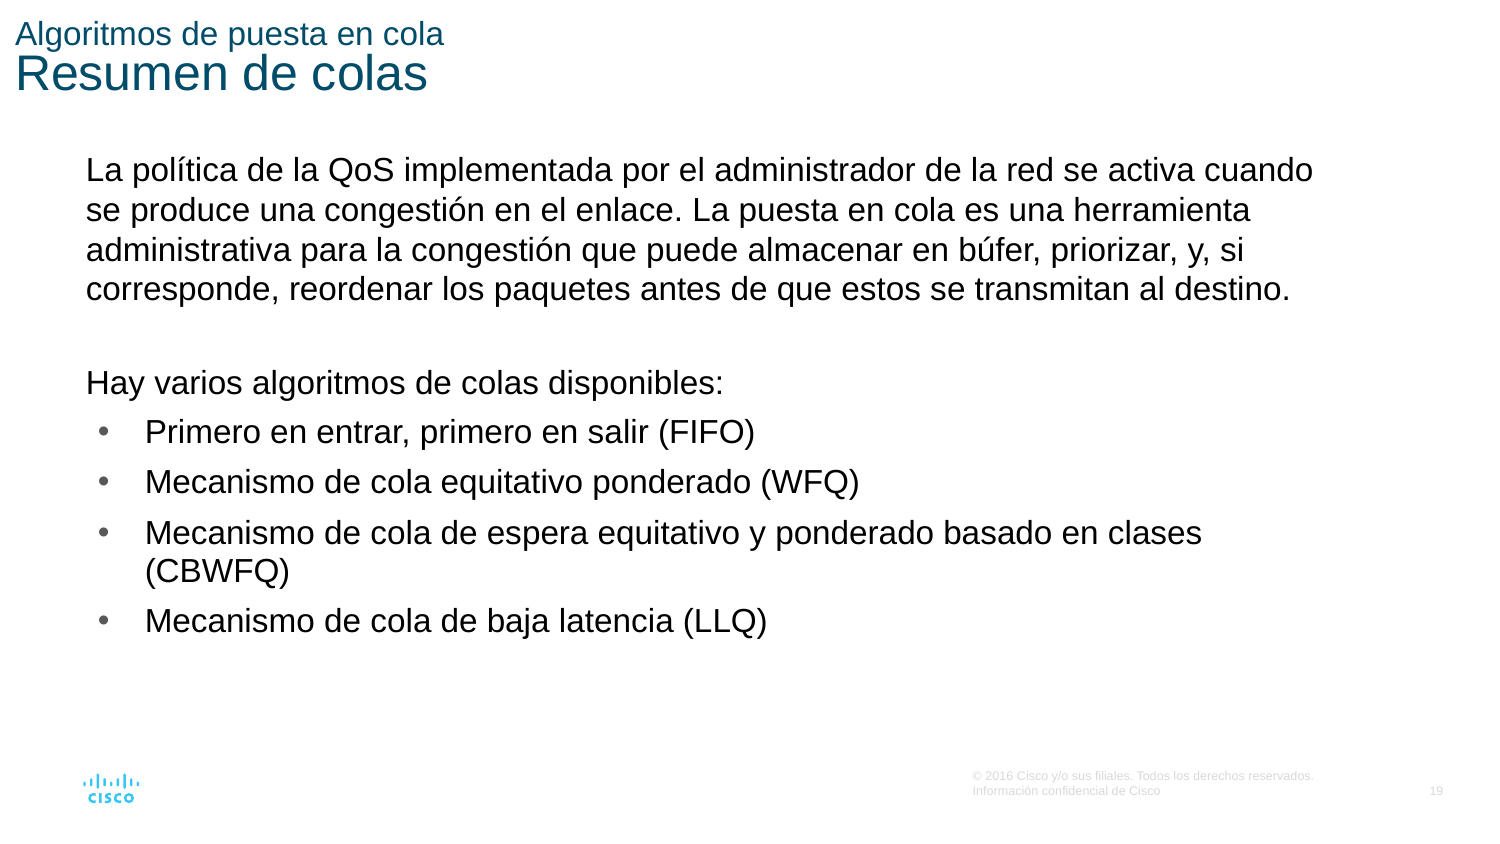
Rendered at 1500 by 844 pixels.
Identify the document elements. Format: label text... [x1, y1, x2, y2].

title Algoritmos de puesta en cola Resumen de colas [0, 0, 1369, 121]
list La política de la QoS implementada por el administrador de la red se activa cuando se produce una congestión en el enlace. La puesta en cola es una herramienta administrativa para la congestión que puede almacenar en búfer, priorizar, y, si corresponde, reordenar los paquetes antes de que estos se transmitan al destino. Hay varios algoritmos de colas disponibles: Primero en entrar, primero en salir (FIFO) Mecanismo de cola equitativo ponderado (WFQ) Mecanismo de cola de espera equitativo y ponderado basado en clases (CBWFQ) Mecanismo de cola de baja latencia (LLQ) [70, 140, 1369, 757]
